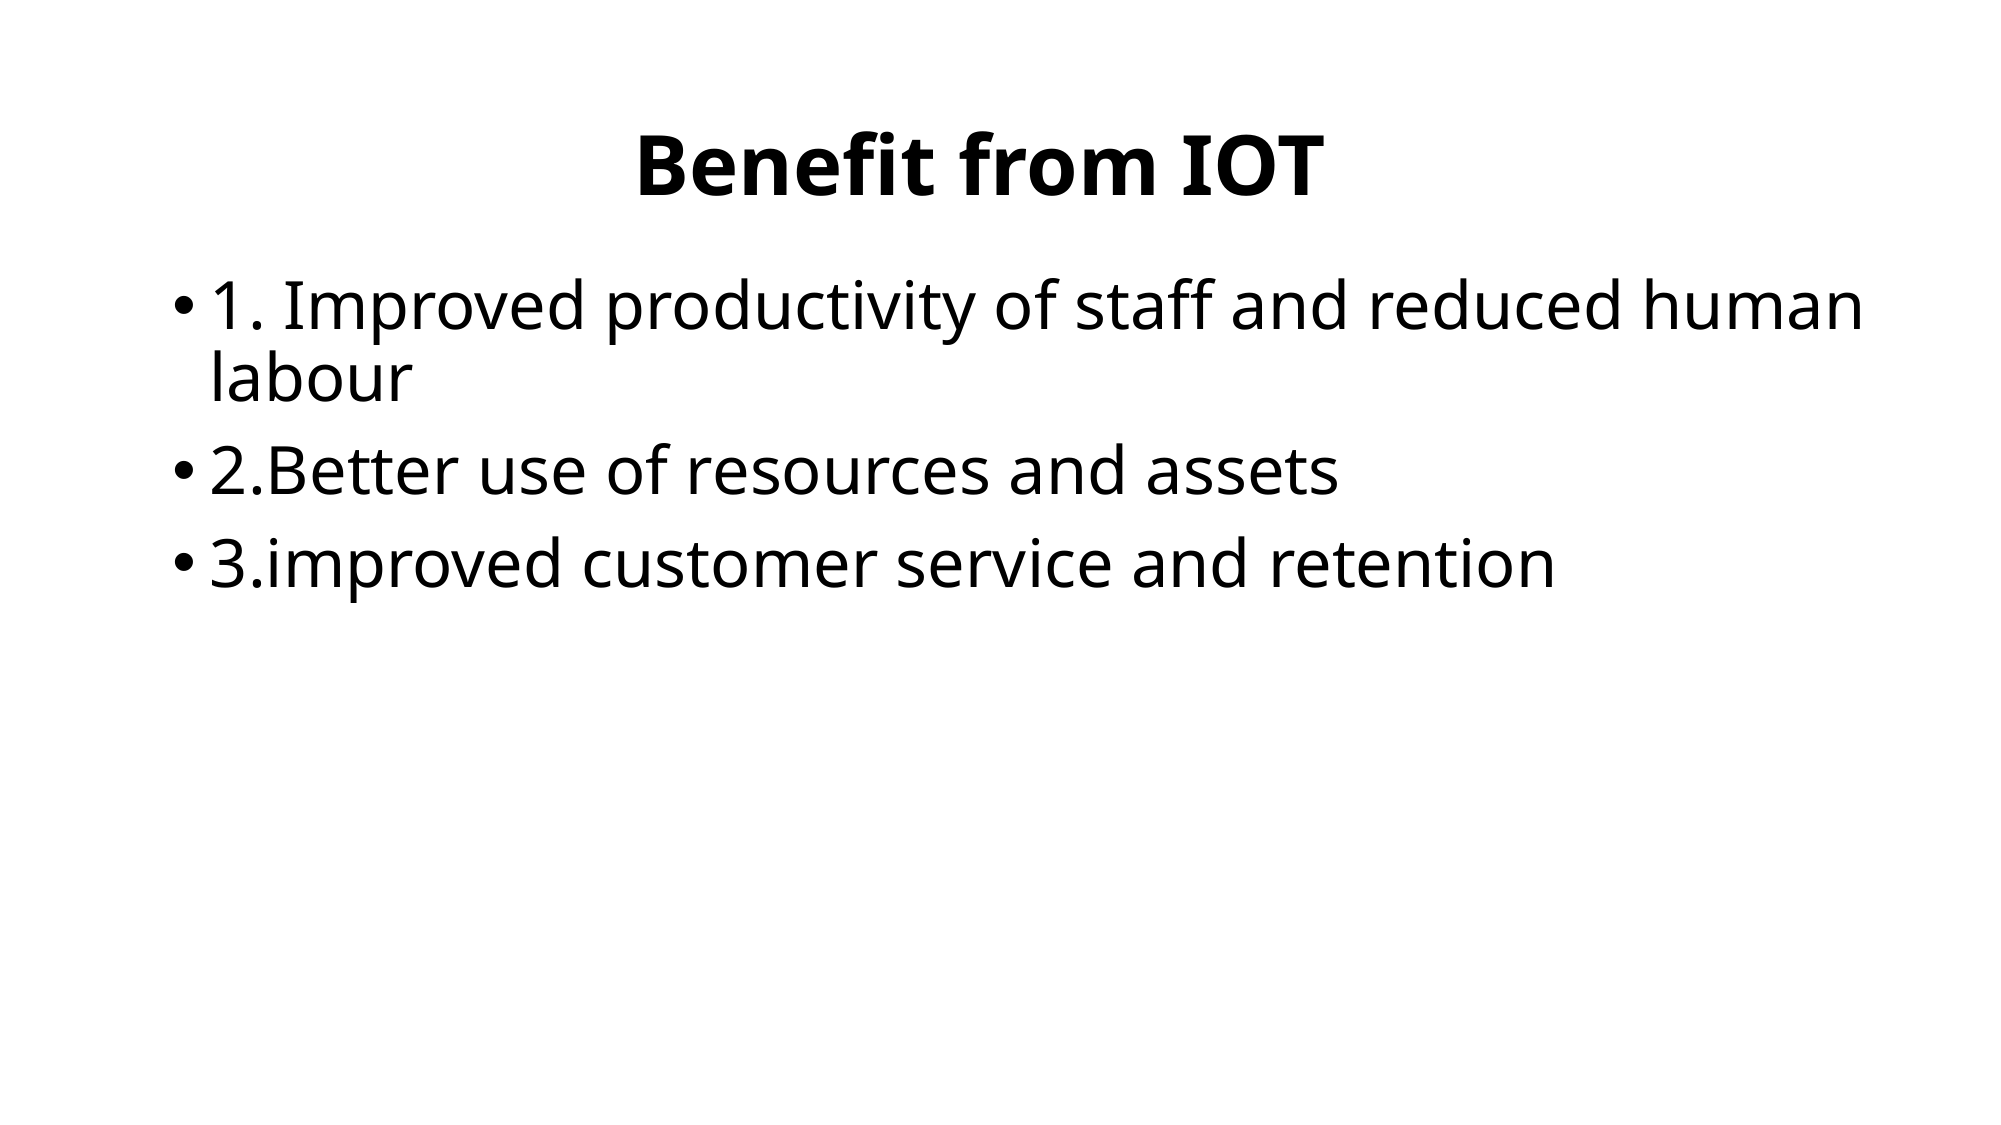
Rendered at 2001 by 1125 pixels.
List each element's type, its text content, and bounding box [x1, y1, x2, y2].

title Benefit from IOT [117, 59, 1843, 278]
list 1. Improved productivity of staff and reduced human labour 2.Better use of resources and assets 3.improved customer service and retention [157, 264, 1883, 979]
